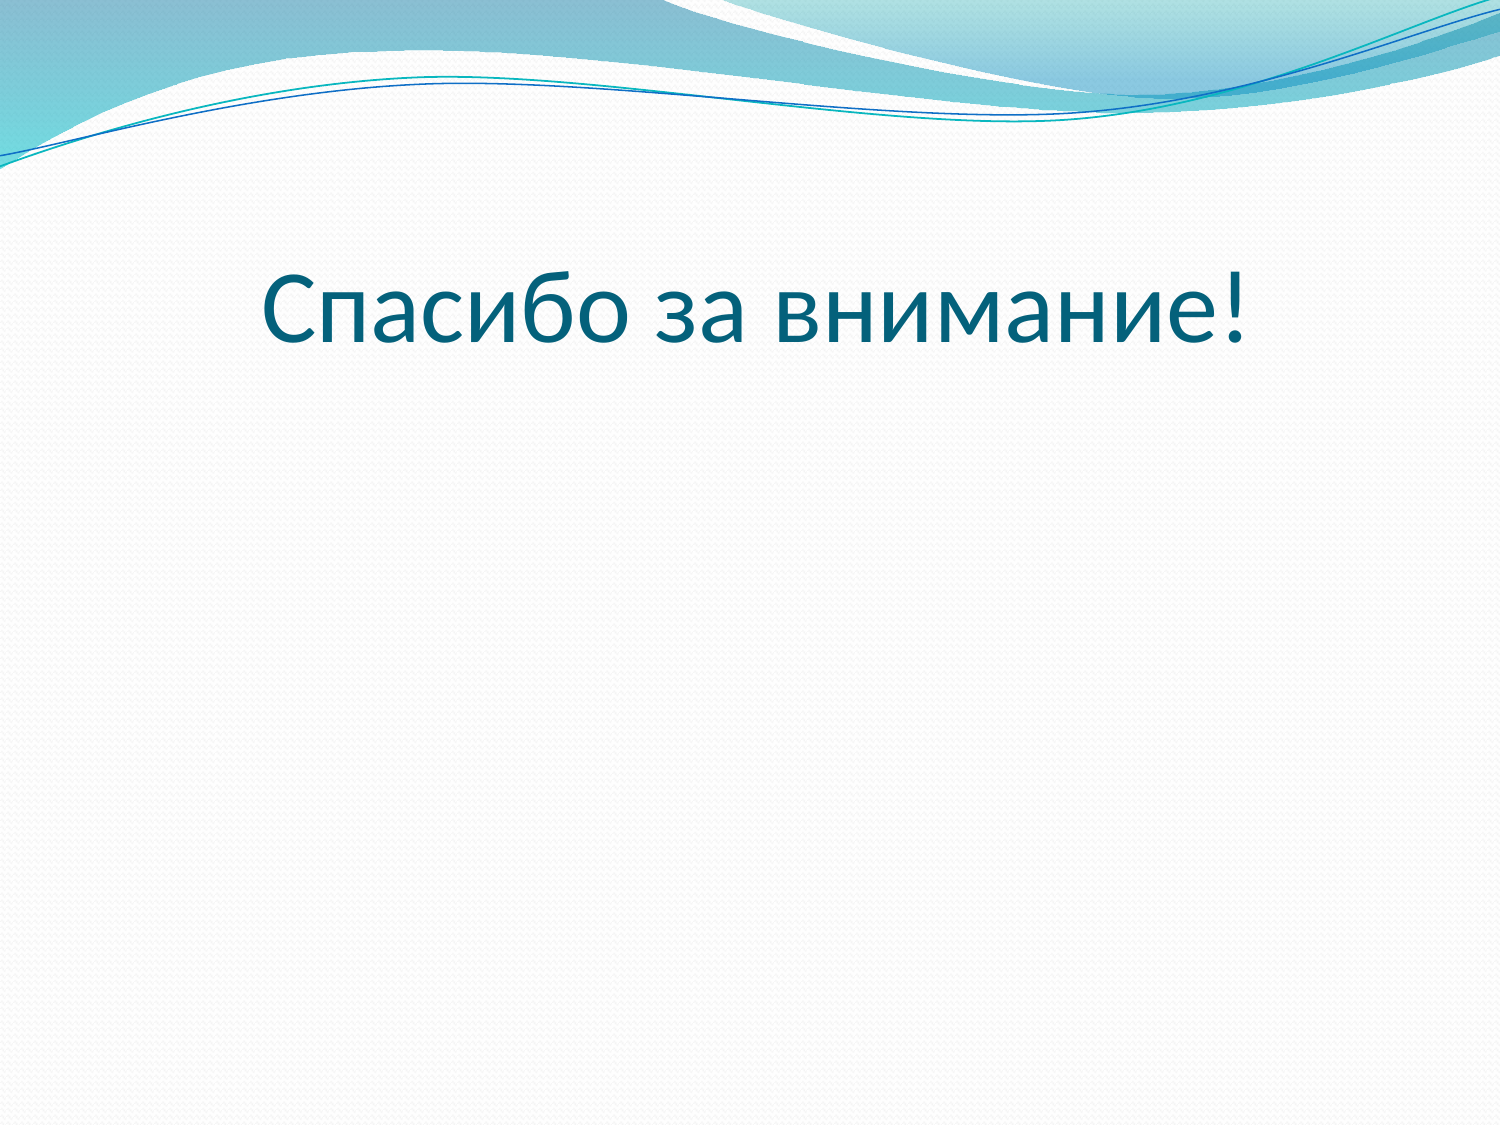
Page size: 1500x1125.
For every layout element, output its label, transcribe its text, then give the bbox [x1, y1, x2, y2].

title Спасибо за внимание! [82, 175, 1432, 364]
